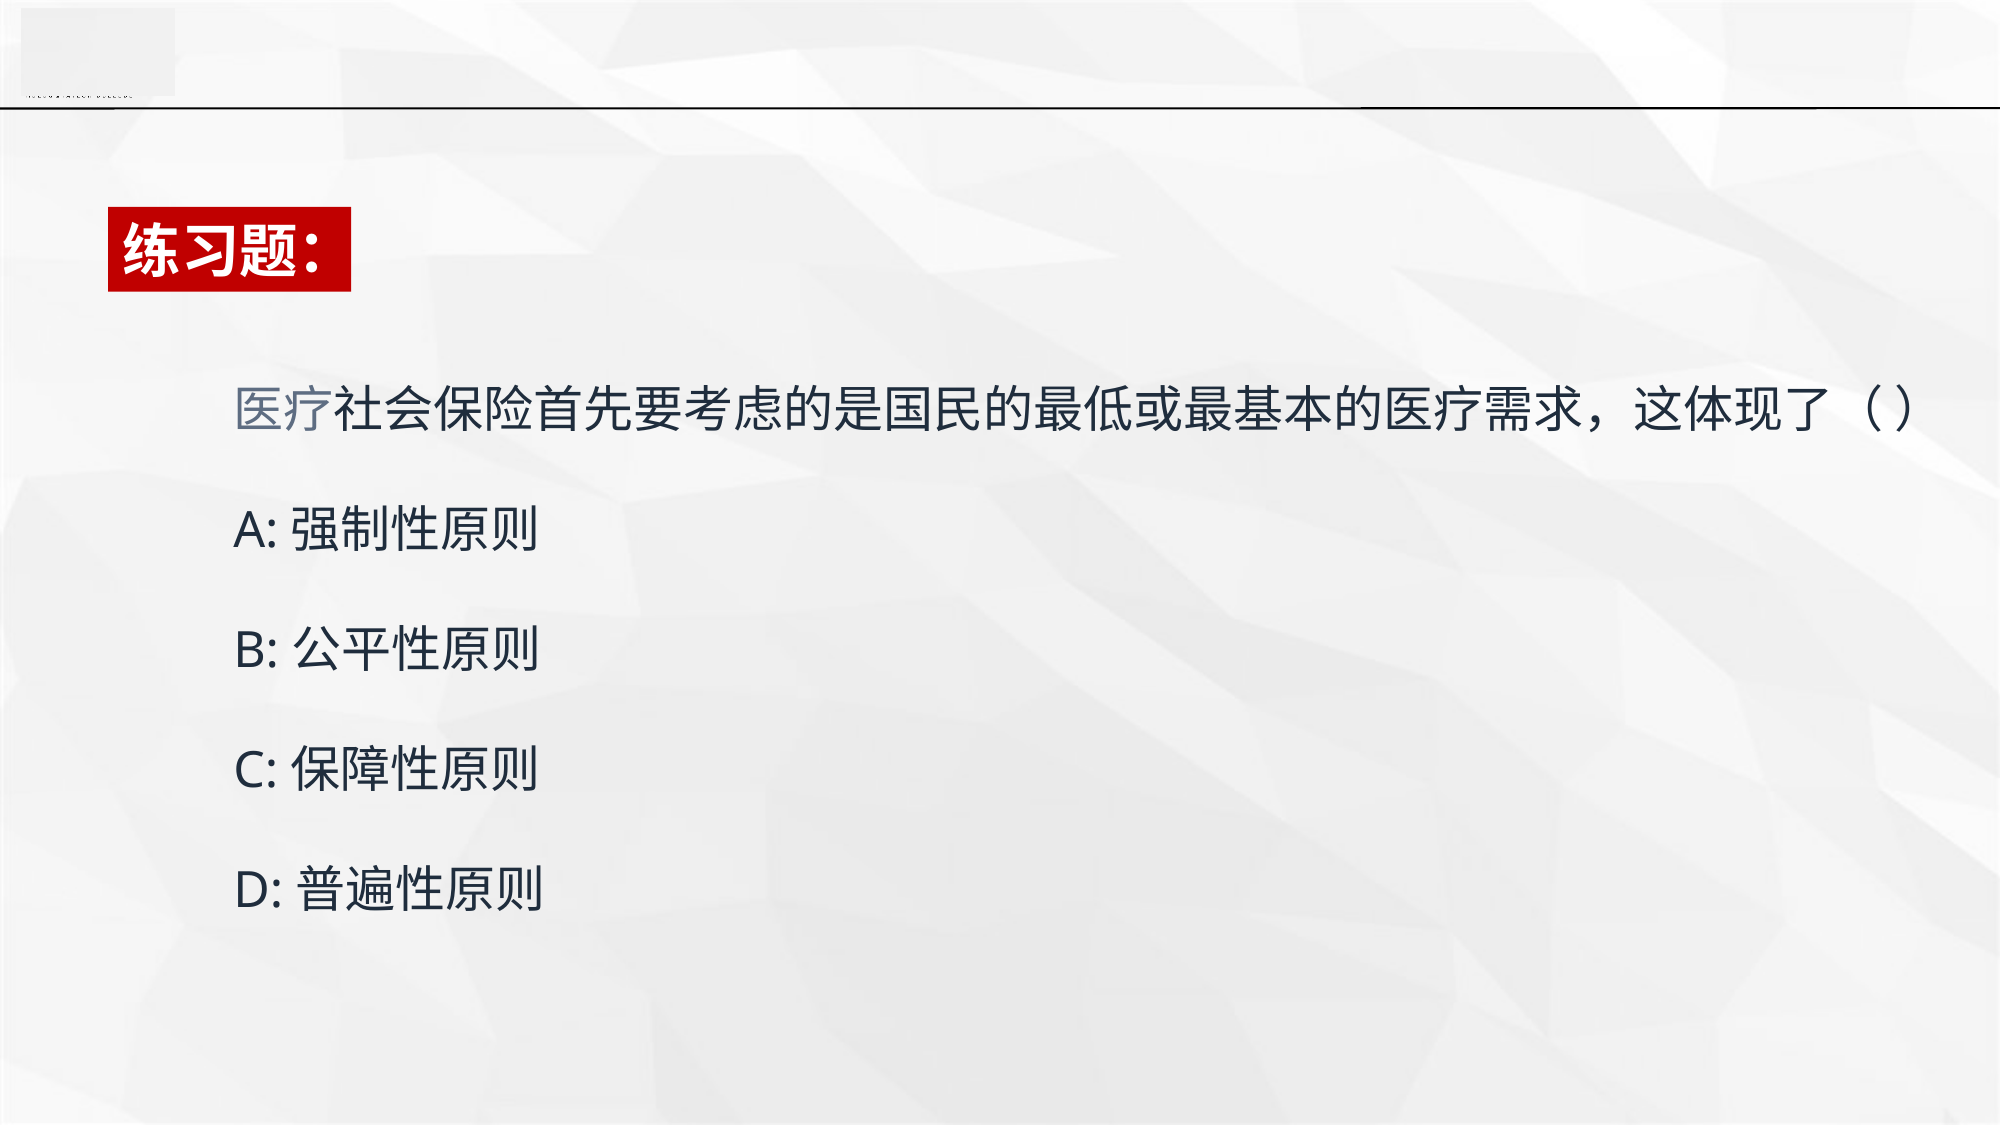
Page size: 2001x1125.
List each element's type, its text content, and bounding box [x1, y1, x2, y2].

subtitle 医疗社会保险首先要考虑的是国民的最低或最基本的医疗需求，这体现了（ ） A:强制性原则 B:公平性原则 C:保障性原则 D:普遍性原则 [218, 310, 2000, 953]
text_box 练习题： [108, 206, 352, 292]
picture [4, 0, 175, 111]
